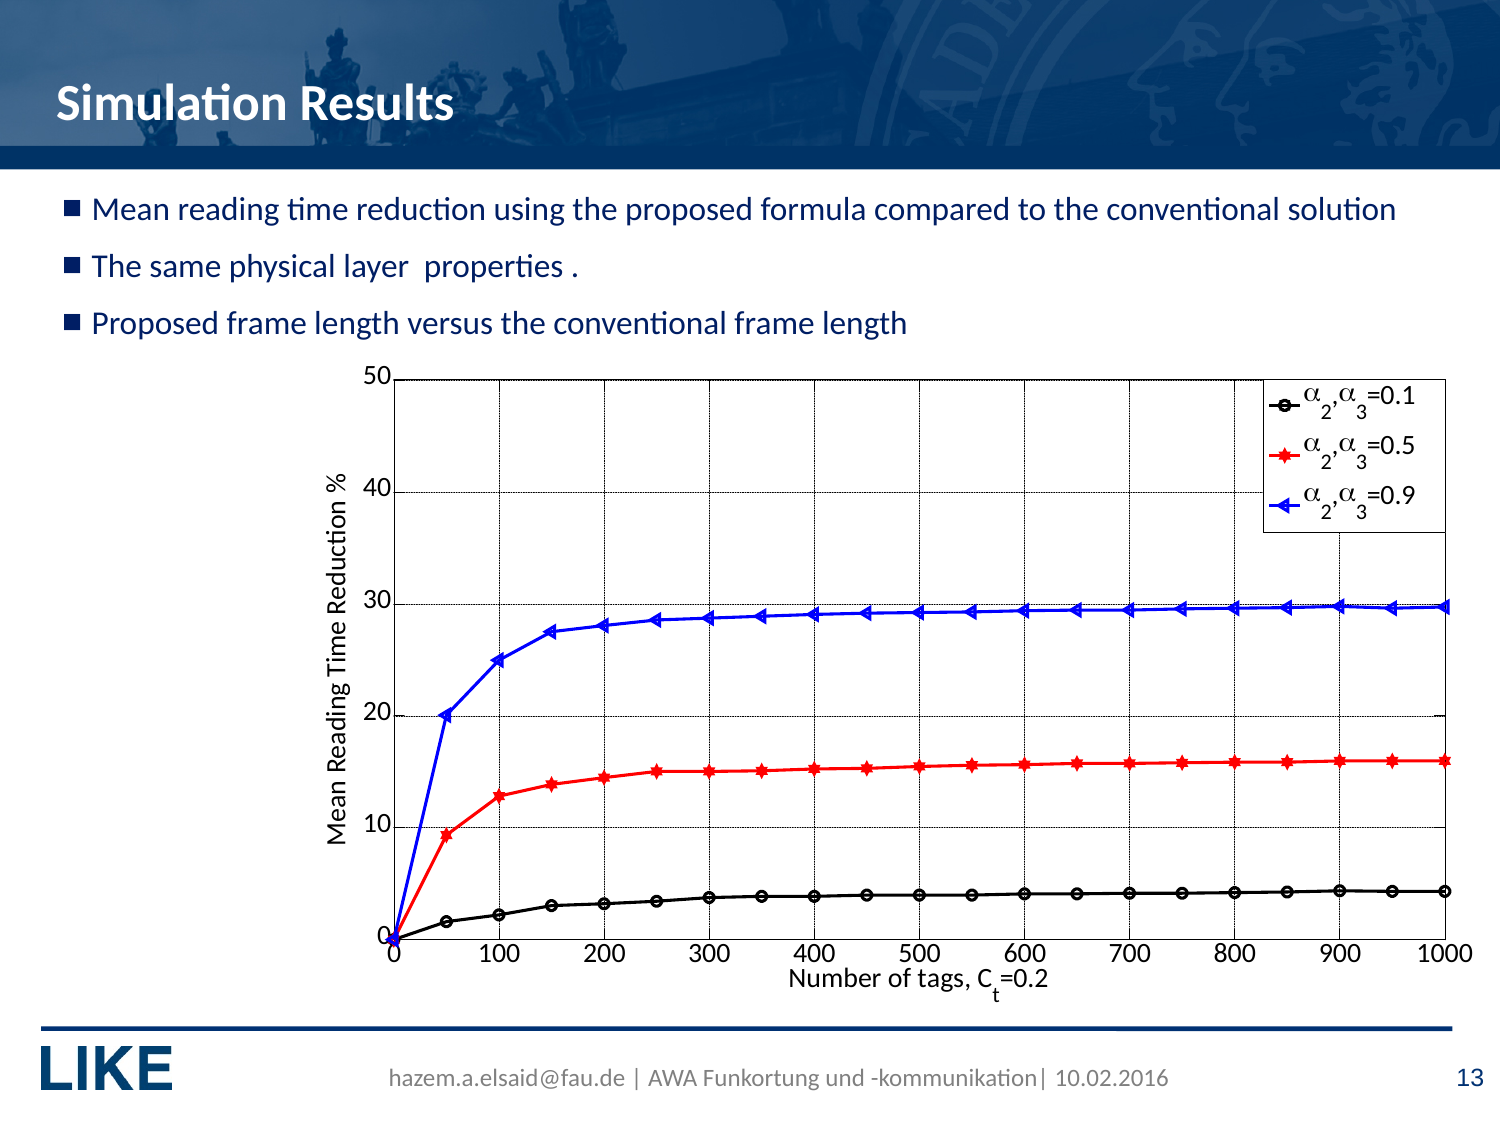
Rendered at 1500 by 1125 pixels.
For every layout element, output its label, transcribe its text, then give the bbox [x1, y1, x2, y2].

picture [300, 354, 1489, 1024]
title Simulation Results [41, 30, 1459, 138]
picture [41, 1046, 172, 1090]
picture [0, 0, 1500, 145]
